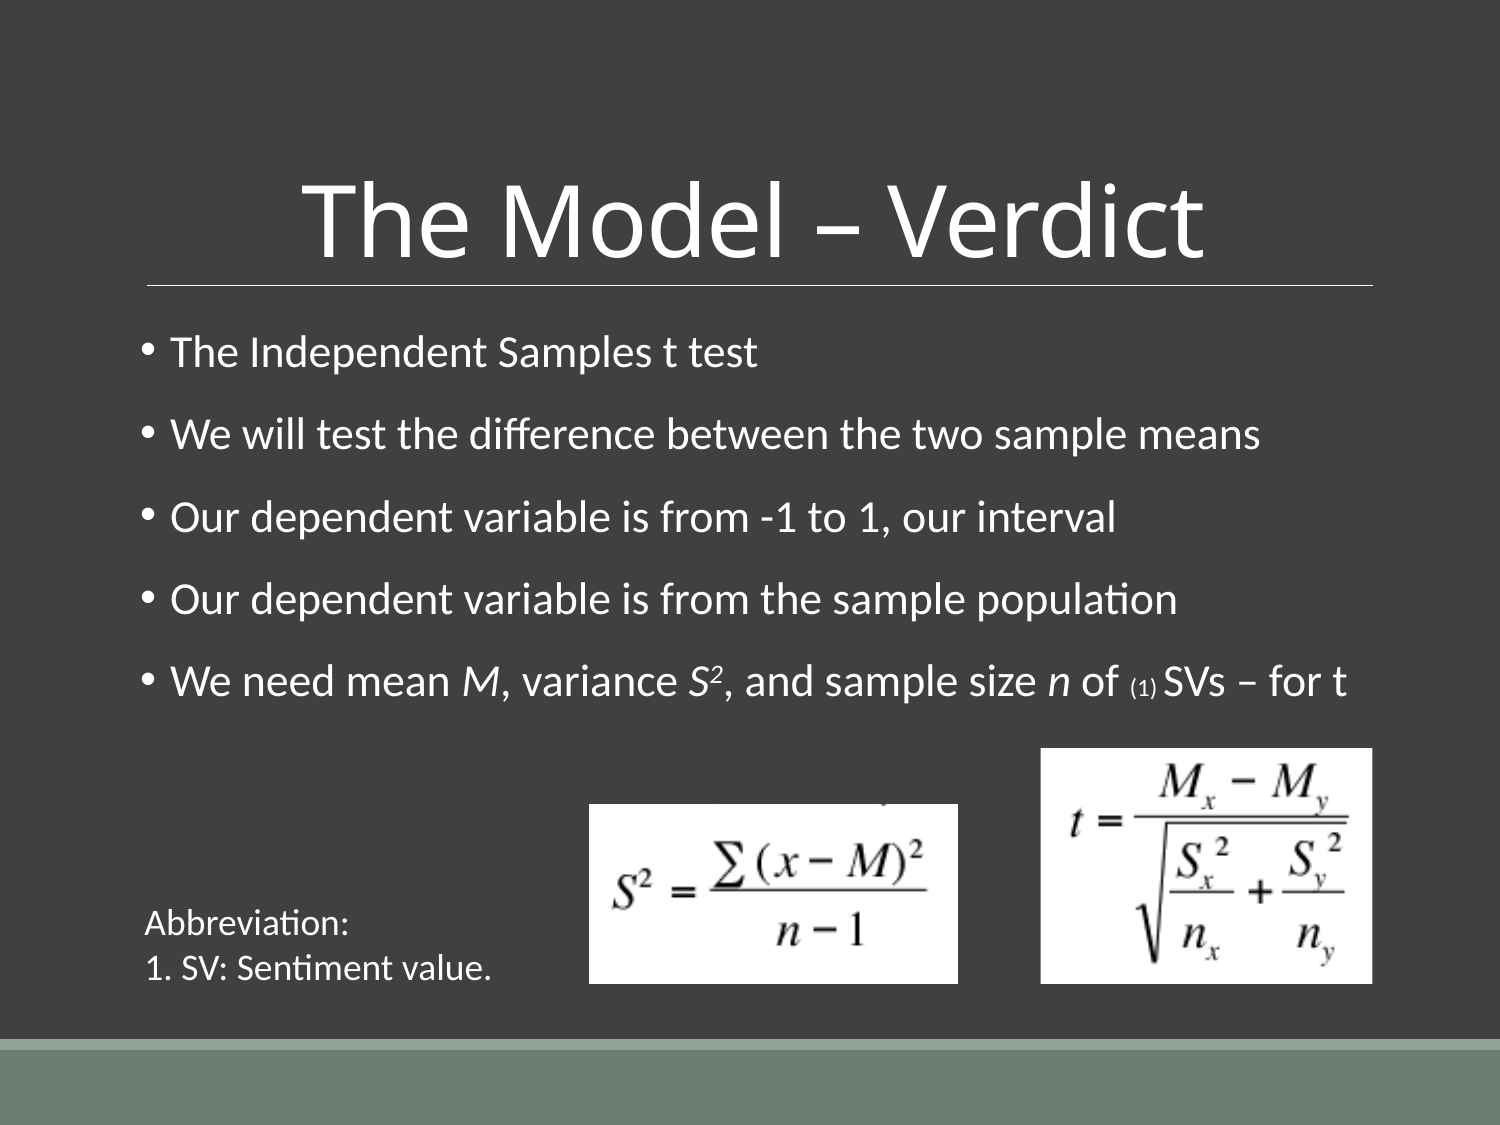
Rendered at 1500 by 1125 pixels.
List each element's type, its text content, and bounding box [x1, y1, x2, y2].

title The Model – Verdict [135, 47, 1373, 285]
picture [588, 803, 959, 984]
picture [1040, 747, 1373, 984]
list The Independent Samples t test We will test the difference between the two sample means Our dependent variable is from -1 to 1, our interval Our dependent variable is from the sample population We need mean M, variance S2, and sample size n of (1) SVs – for t [106, 286, 1472, 1009]
text_box Abbreviation: 1. SV: Sentiment value. [129, 890, 508, 996]
